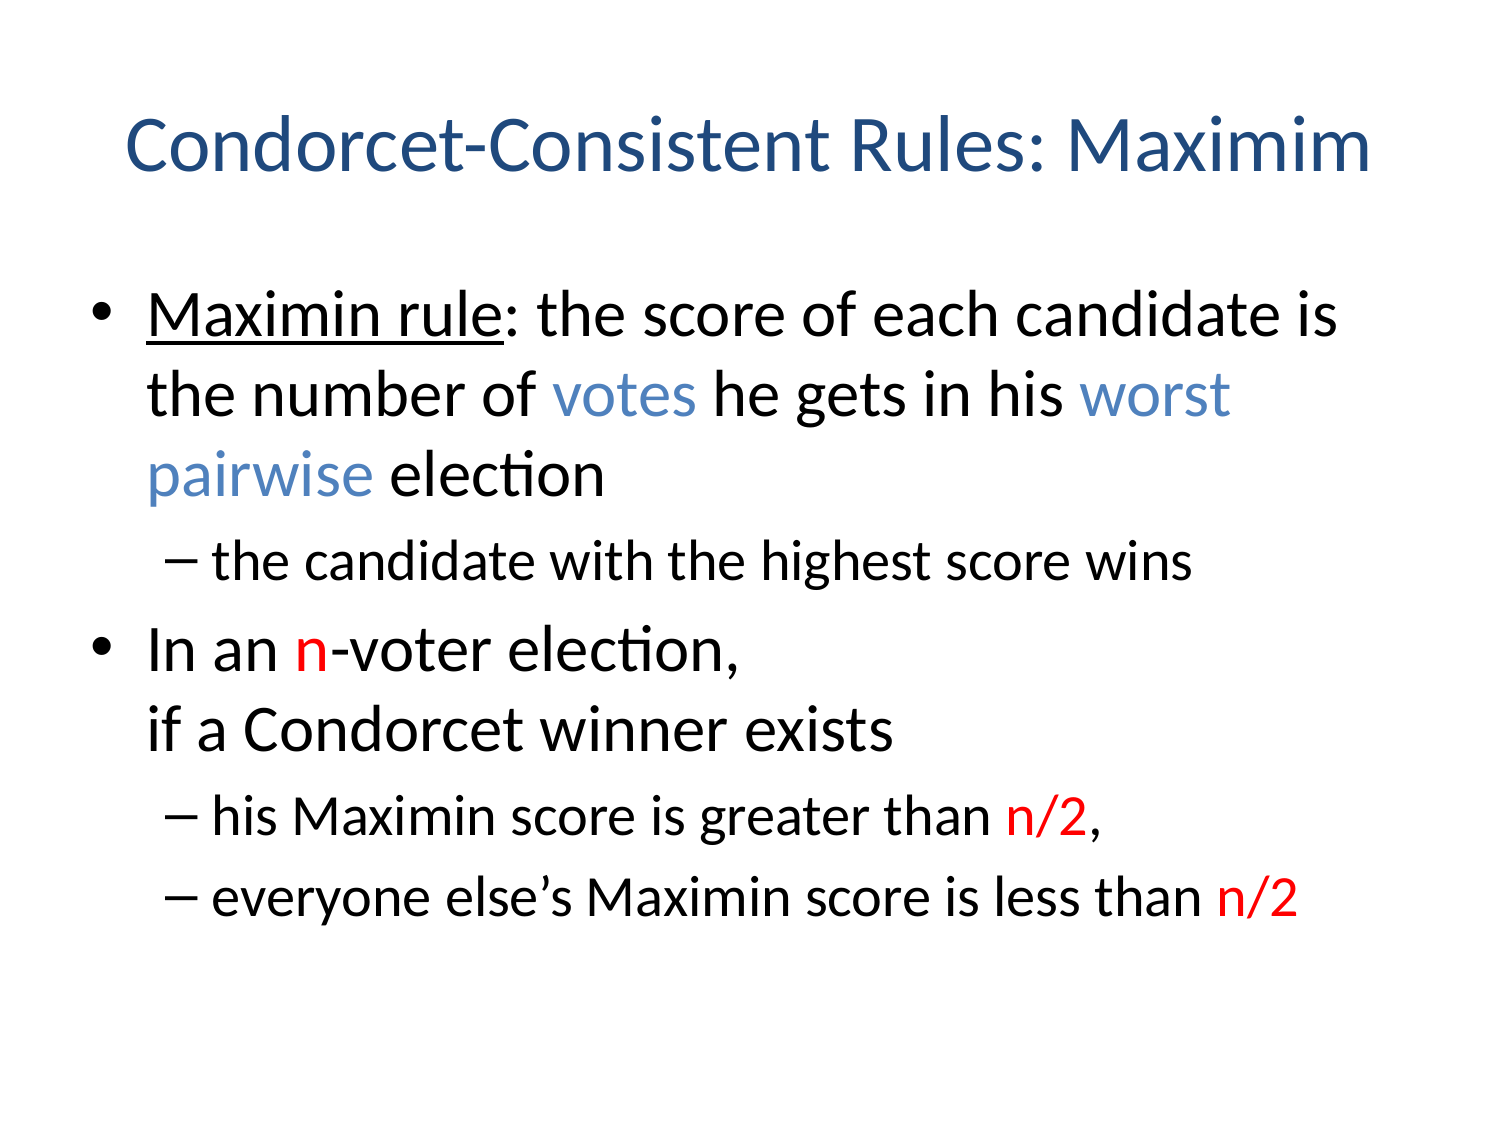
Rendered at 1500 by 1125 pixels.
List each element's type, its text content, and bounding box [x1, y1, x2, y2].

list Maximin rule: the score of each candidate is the number of votes he gets in his worst pairwise election the candidate with the highest score wins In an n-voter election, if a Condorcet winner exists his Maximin score is greater than n/2, everyone else’s Maximin score is less than n/2 [75, 262, 1471, 1071]
title Condorcet-Consistent Rules: Maximim [75, 45, 1425, 233]
